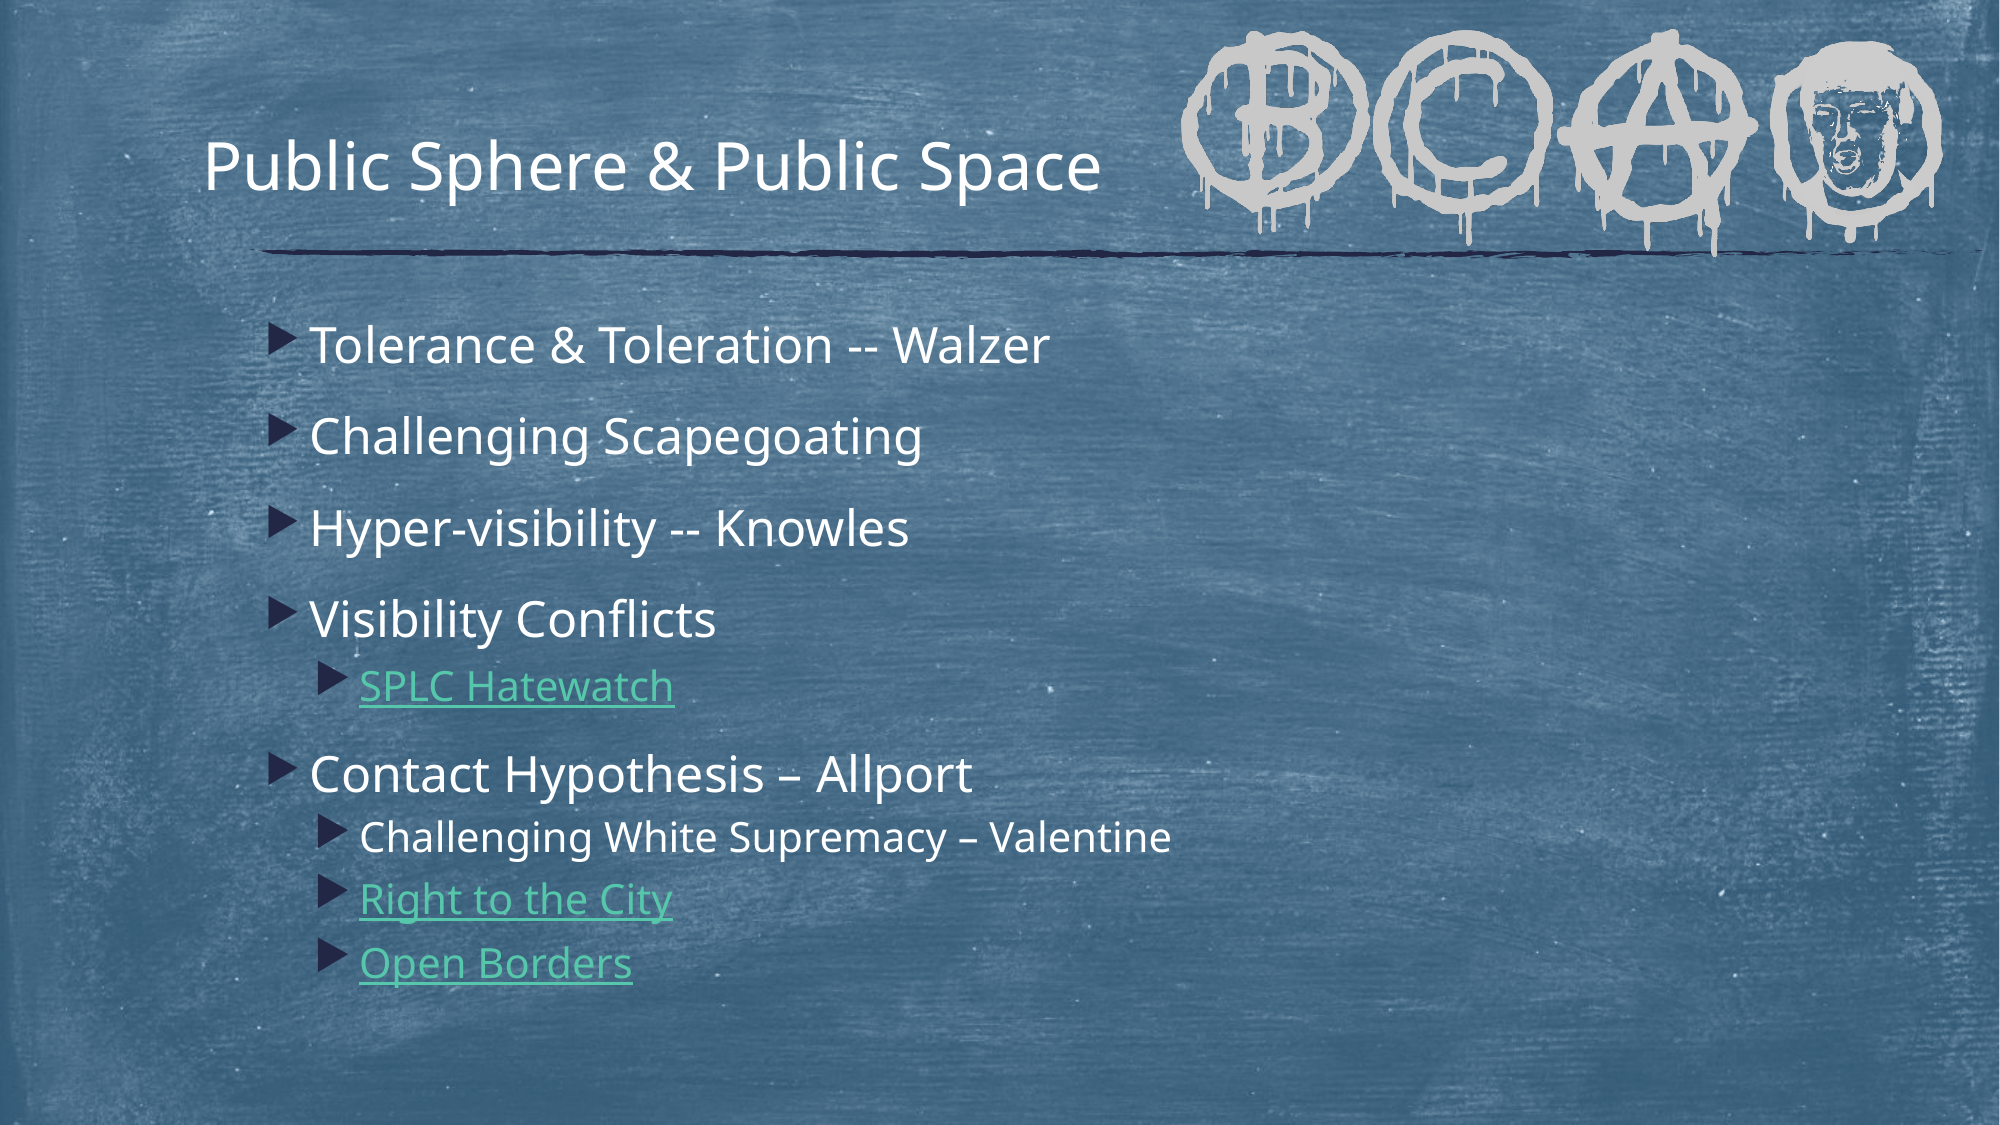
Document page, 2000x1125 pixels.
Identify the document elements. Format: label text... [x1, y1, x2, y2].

picture [1174, 24, 1951, 260]
list Tolerance & Toleration -- Walzer Challenging Scapegoating Hyper-visibility -- Knowles Visibility Conflicts SPLC Hatewatch Contact Hypothesis – Allport Challenging White Supremacy – Valentine Right to the City Open Borders [249, 312, 1825, 1038]
title Public Sphere & Public Space [187, 45, 1174, 213]
